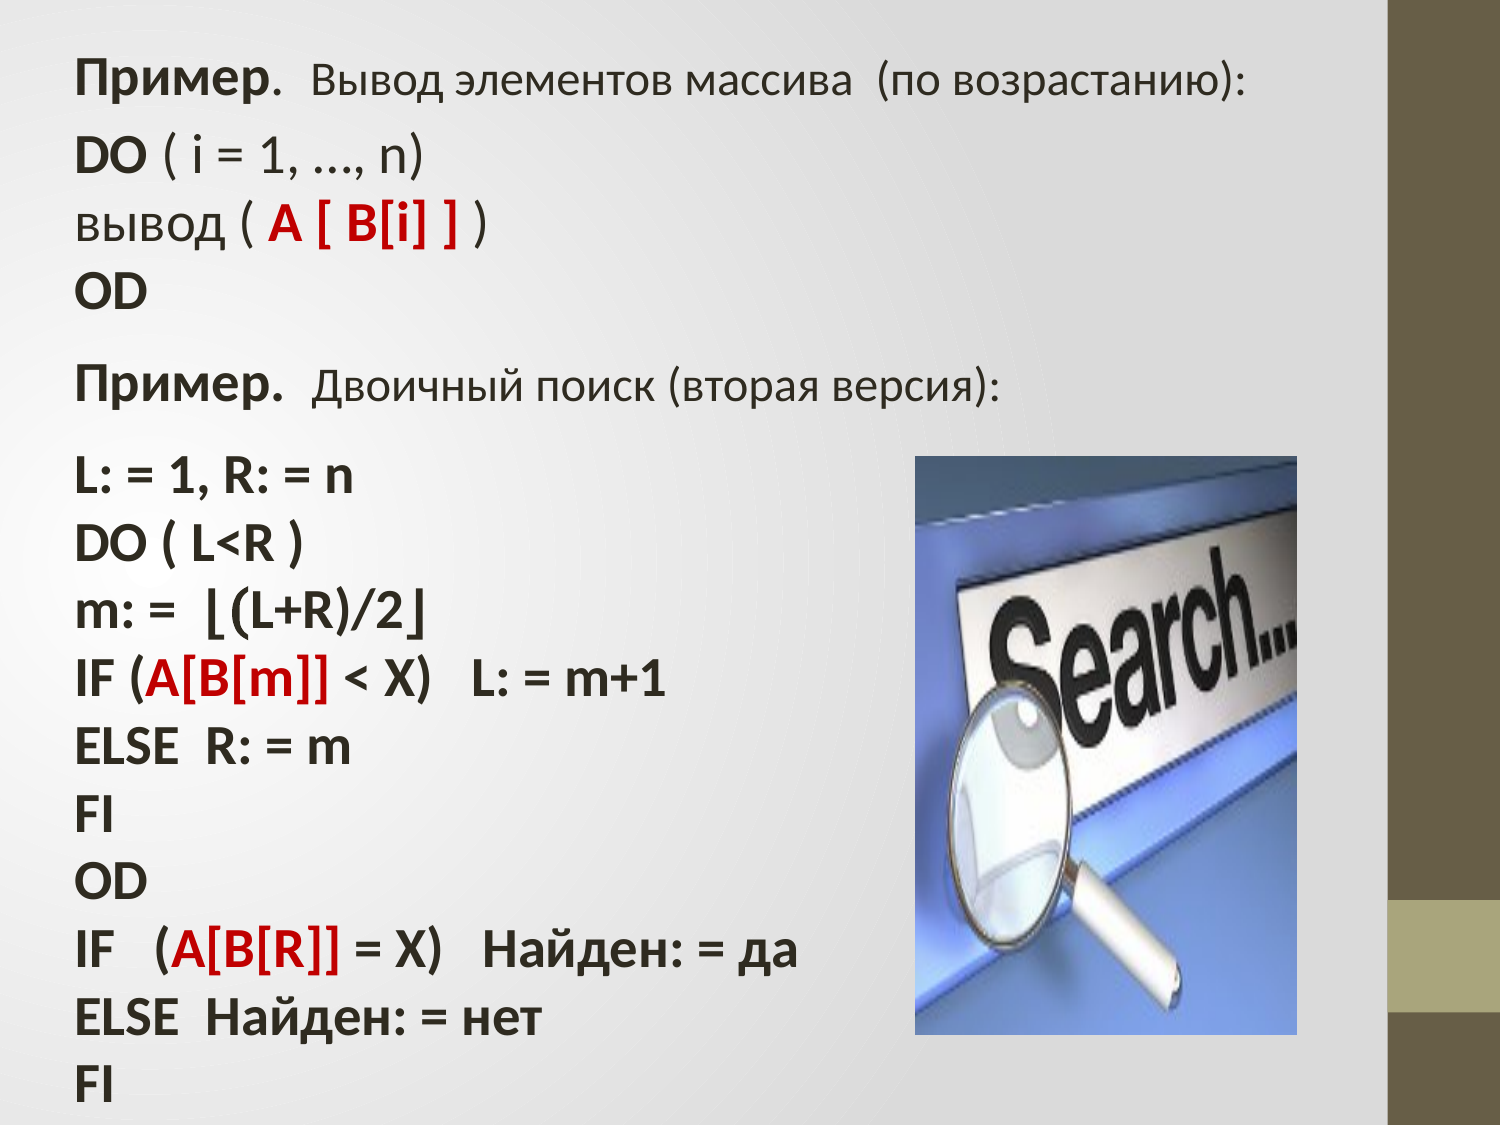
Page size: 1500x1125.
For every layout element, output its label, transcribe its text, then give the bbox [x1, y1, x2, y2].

picture [914, 455, 1298, 1036]
list Пример. Вывод элементов массива (по возрастанию): DO ( i = 1, …, n) вывод ( А [ В[i] ] ) OD Пример. Двоичный поиск (вторая версия): L: = 1, R: = n DO ( L<R ) m: = ⌊(L+R)/2⌋ IF (А[В[m]] < X) L: = m+1 ELSE R: = m FI OD IF (А[В[R]] = X) Найден: = да ELSE Найден: = нет FI [41, 30, 1365, 1125]
